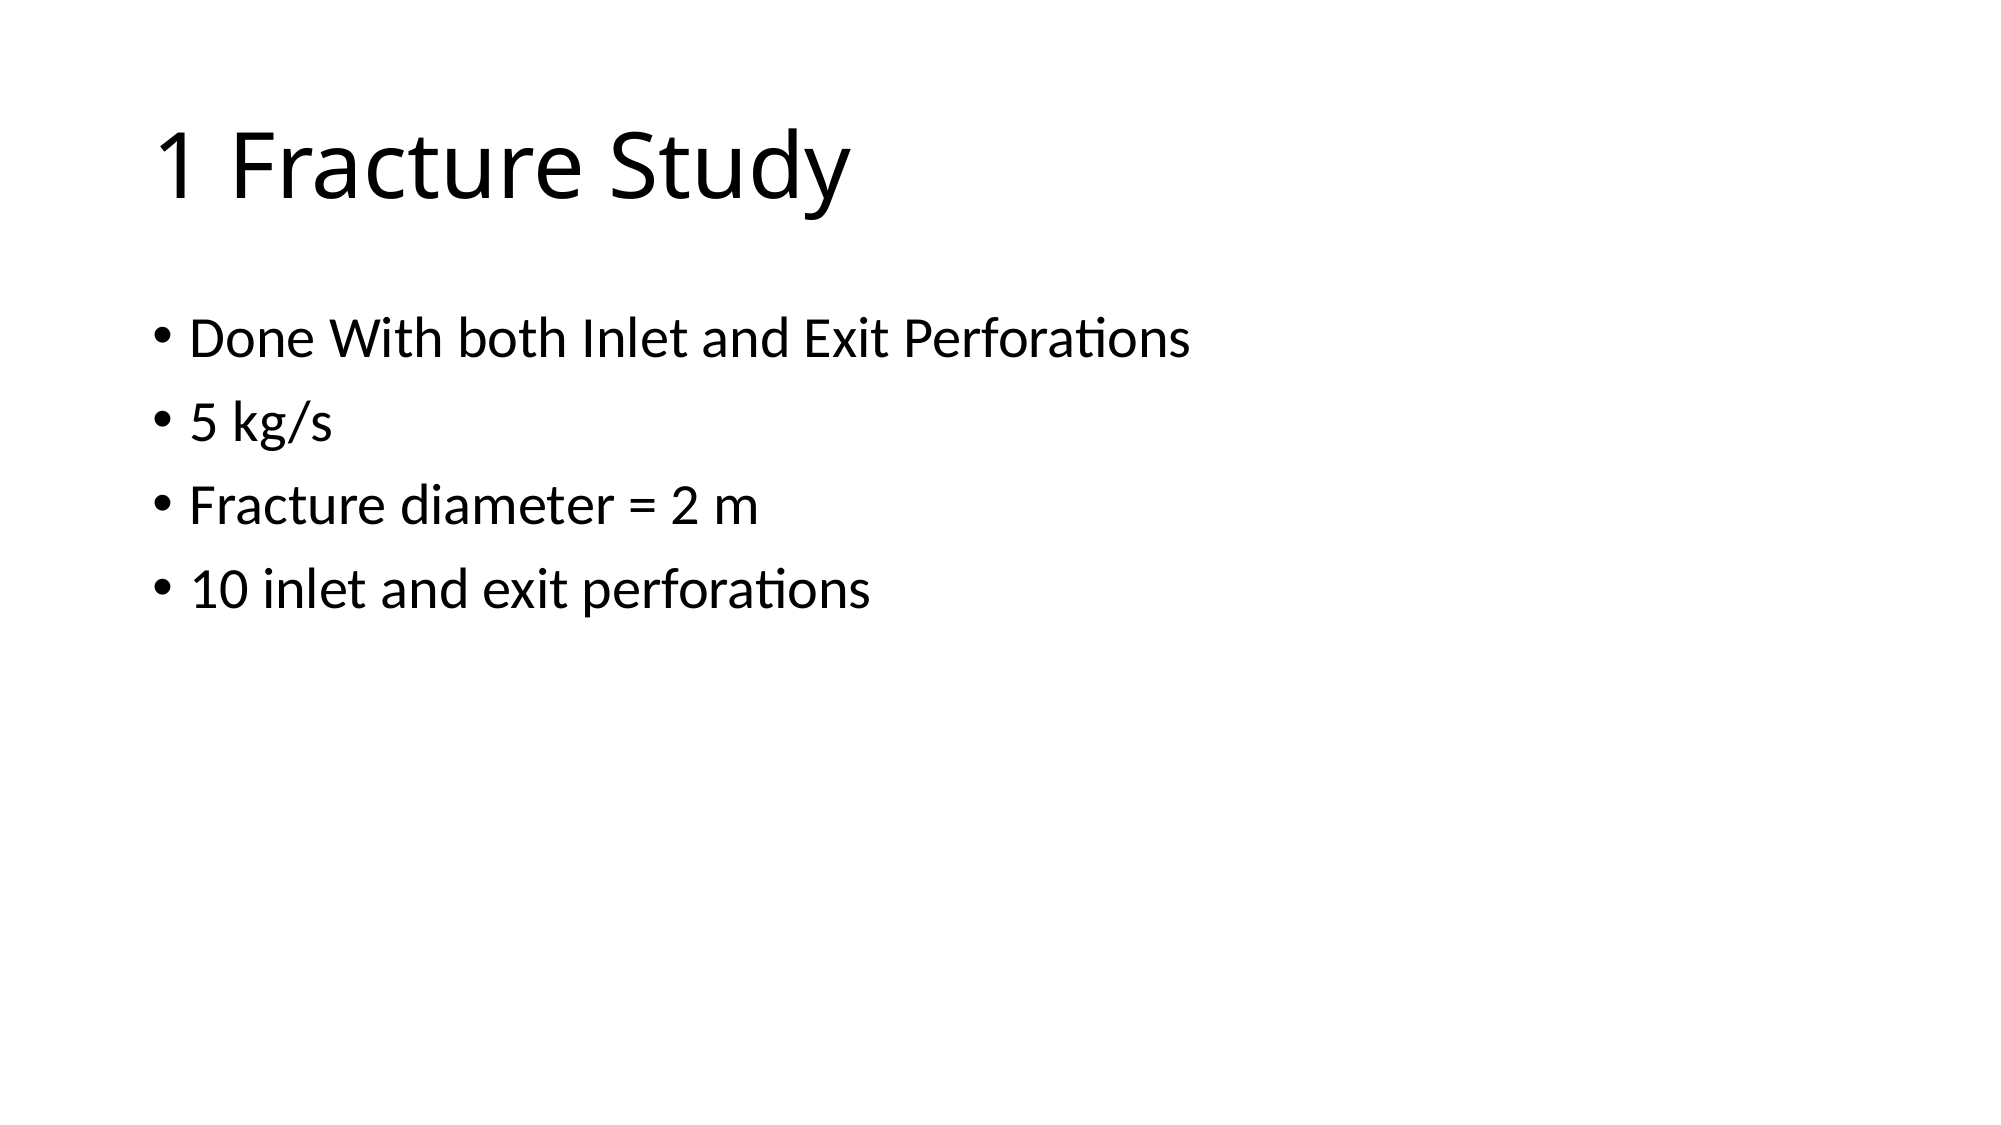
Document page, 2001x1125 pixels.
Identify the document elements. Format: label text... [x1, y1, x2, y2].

title 1 Fracture Study [137, 59, 1863, 278]
list Done With both Inlet and Exit Perforations 5 kg/s Fracture diameter = 2 m 10 inlet and exit perforations [137, 299, 1863, 1014]
